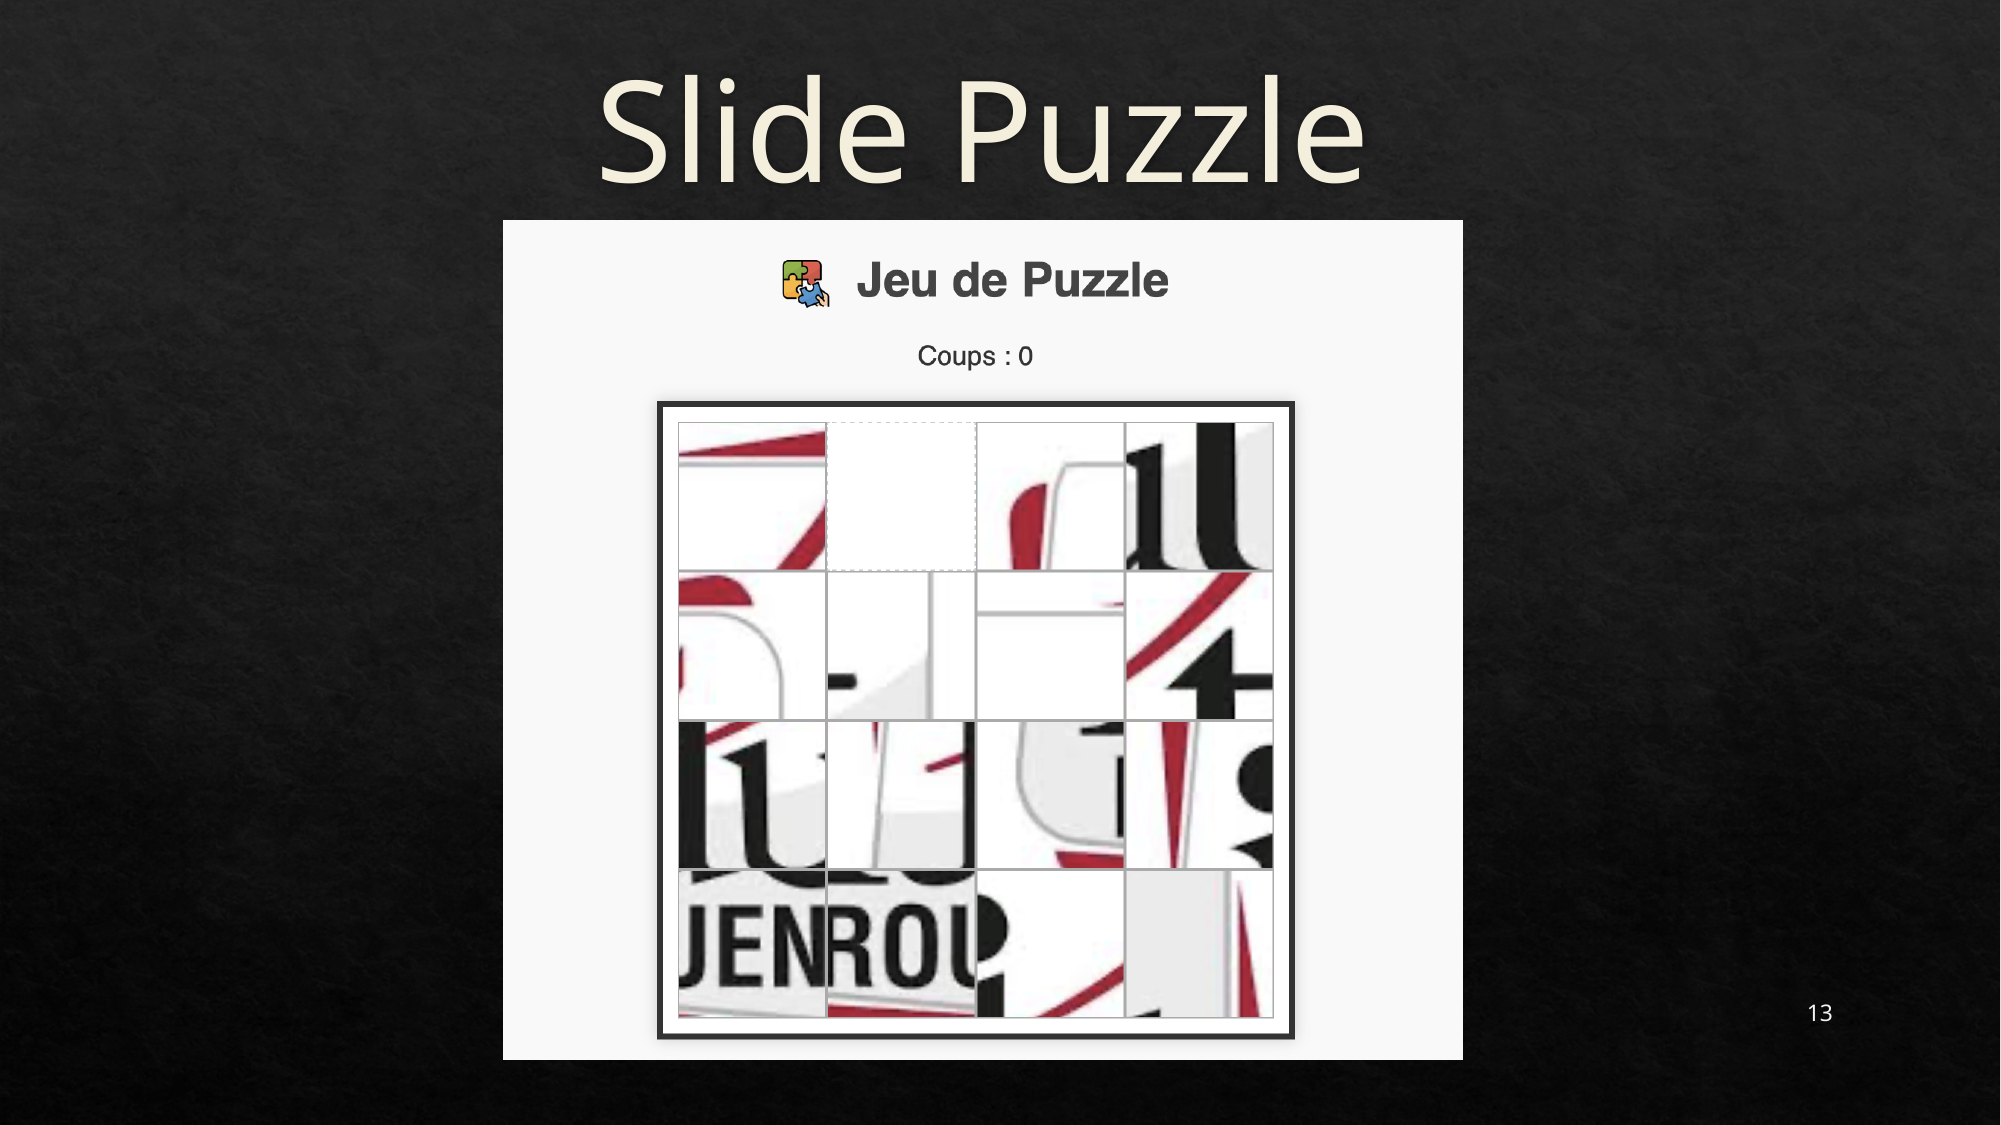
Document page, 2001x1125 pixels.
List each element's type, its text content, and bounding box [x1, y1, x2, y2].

slide_number 12 [1724, 984, 1849, 1045]
picture [503, 220, 1464, 1060]
title Slide Puzzle [192, 52, 1774, 221]
